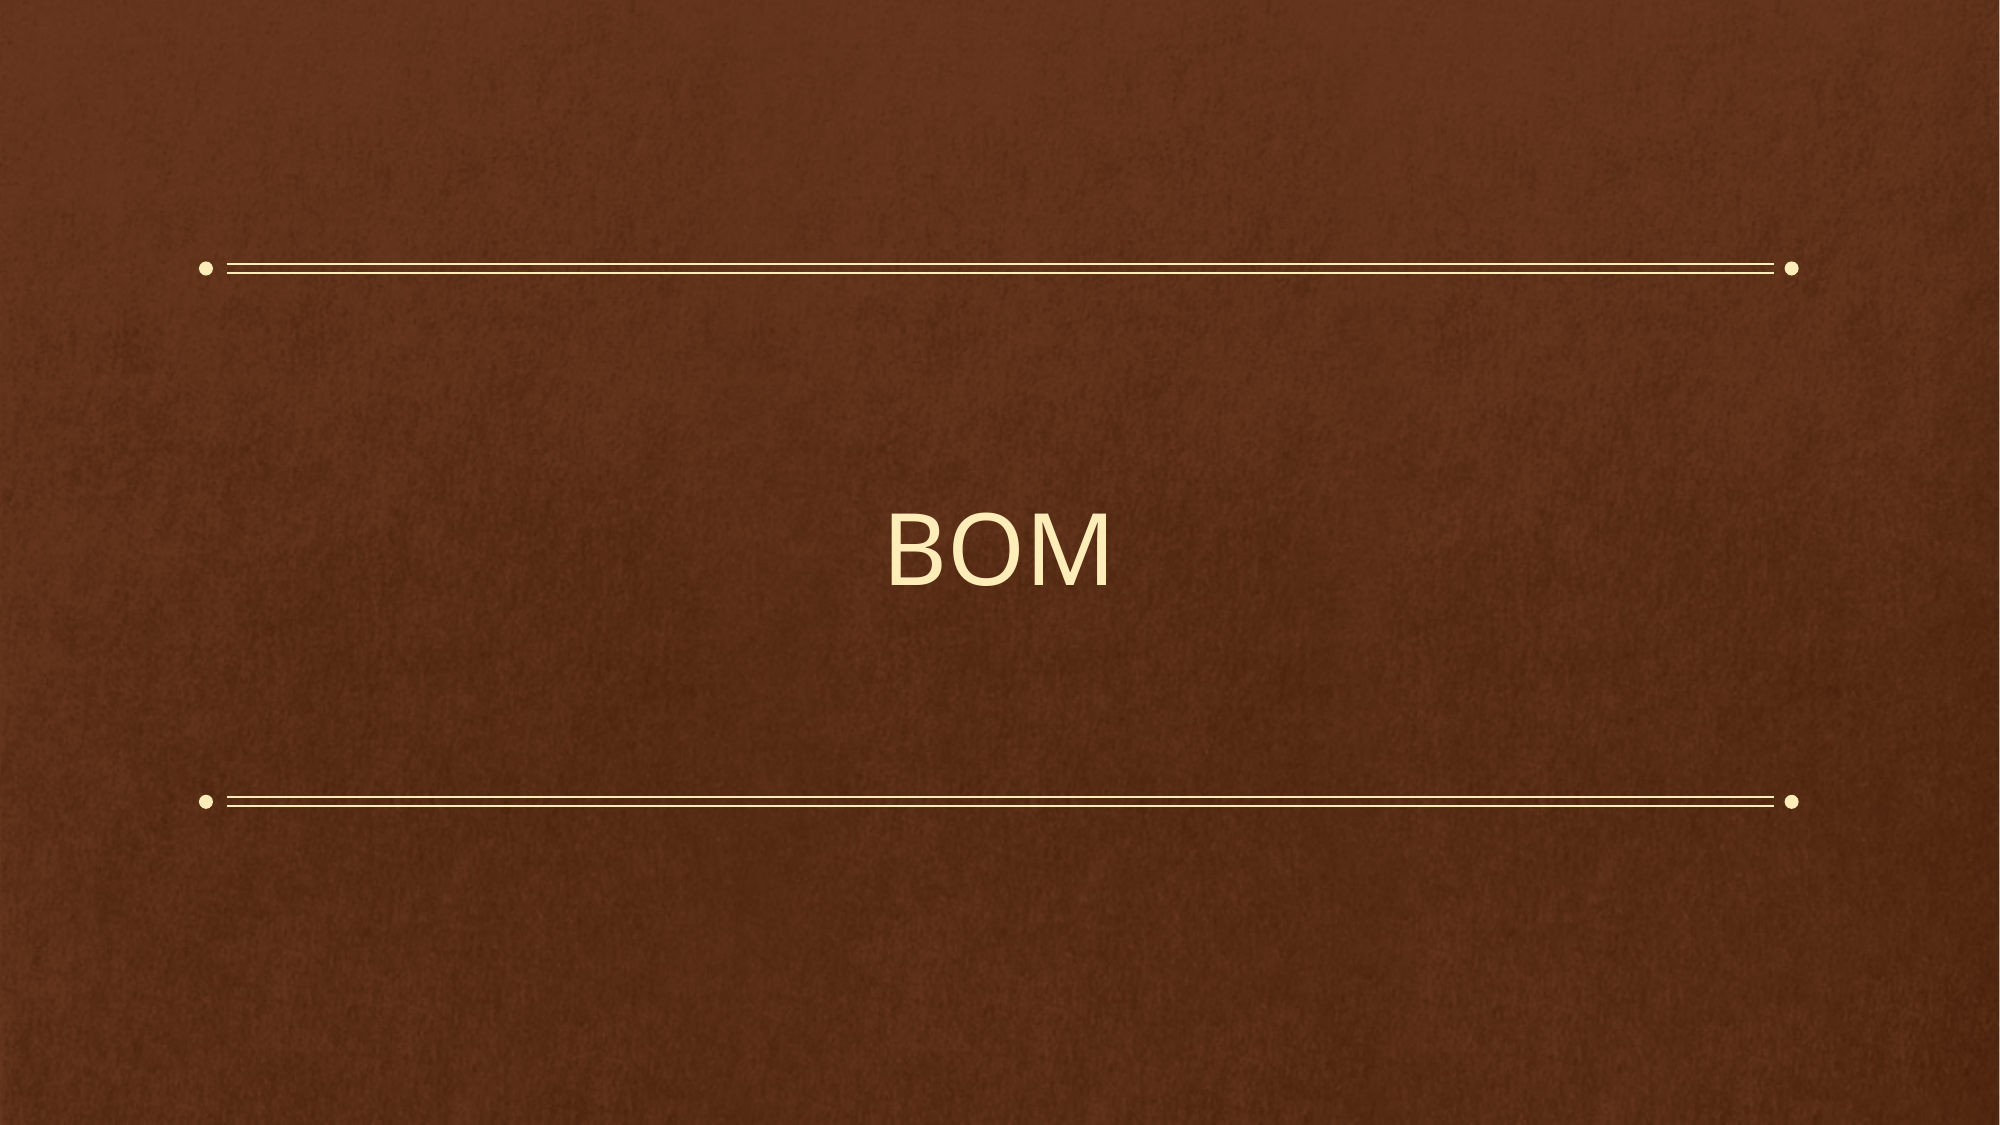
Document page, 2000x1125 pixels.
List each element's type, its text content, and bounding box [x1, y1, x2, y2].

title BOM [225, 444, 1774, 615]
